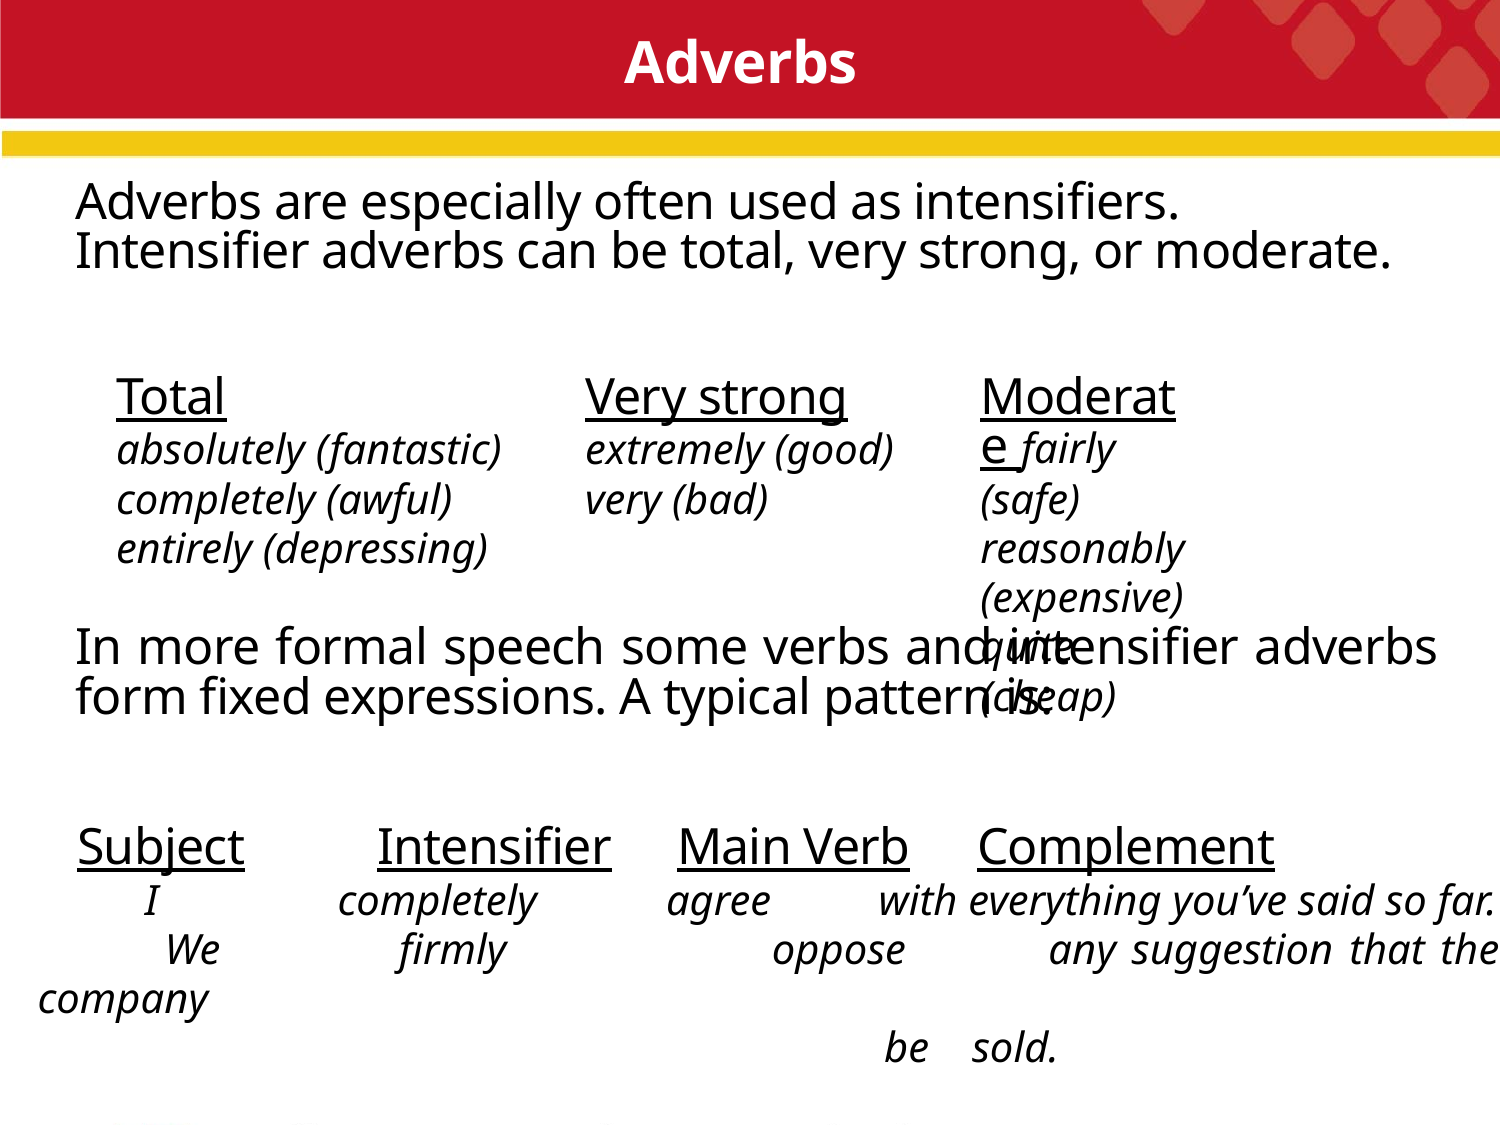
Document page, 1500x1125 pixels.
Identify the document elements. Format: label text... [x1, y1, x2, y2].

text_box Very strong extremely (good) very (bad) [585, 374, 900, 624]
text_box Total absolutely (fantastic) completely (awful) entirely (depressing) [116, 375, 513, 624]
text_box Moderate fairly (safe) reasonably (expensive) quite (cheap) [980, 374, 1388, 624]
text_box In more formal speech some verbs and intensifier adverbs form fixed expressions. A typical pattern is: [74, 624, 1438, 813]
picture [0, 0, 1500, 1125]
text_box Adverbs [324, 24, 1157, 96]
text_box Subject Intensifier Main Verb Complement I completely agree with everything you’ve said so far. We firmly oppose any suggestion that the company be sold. [37, 825, 1500, 1025]
text_box Adverbs are especially often used as intensifiers. Intensifier adverbs can be total, very strong, or moderate. [75, 181, 1400, 307]
